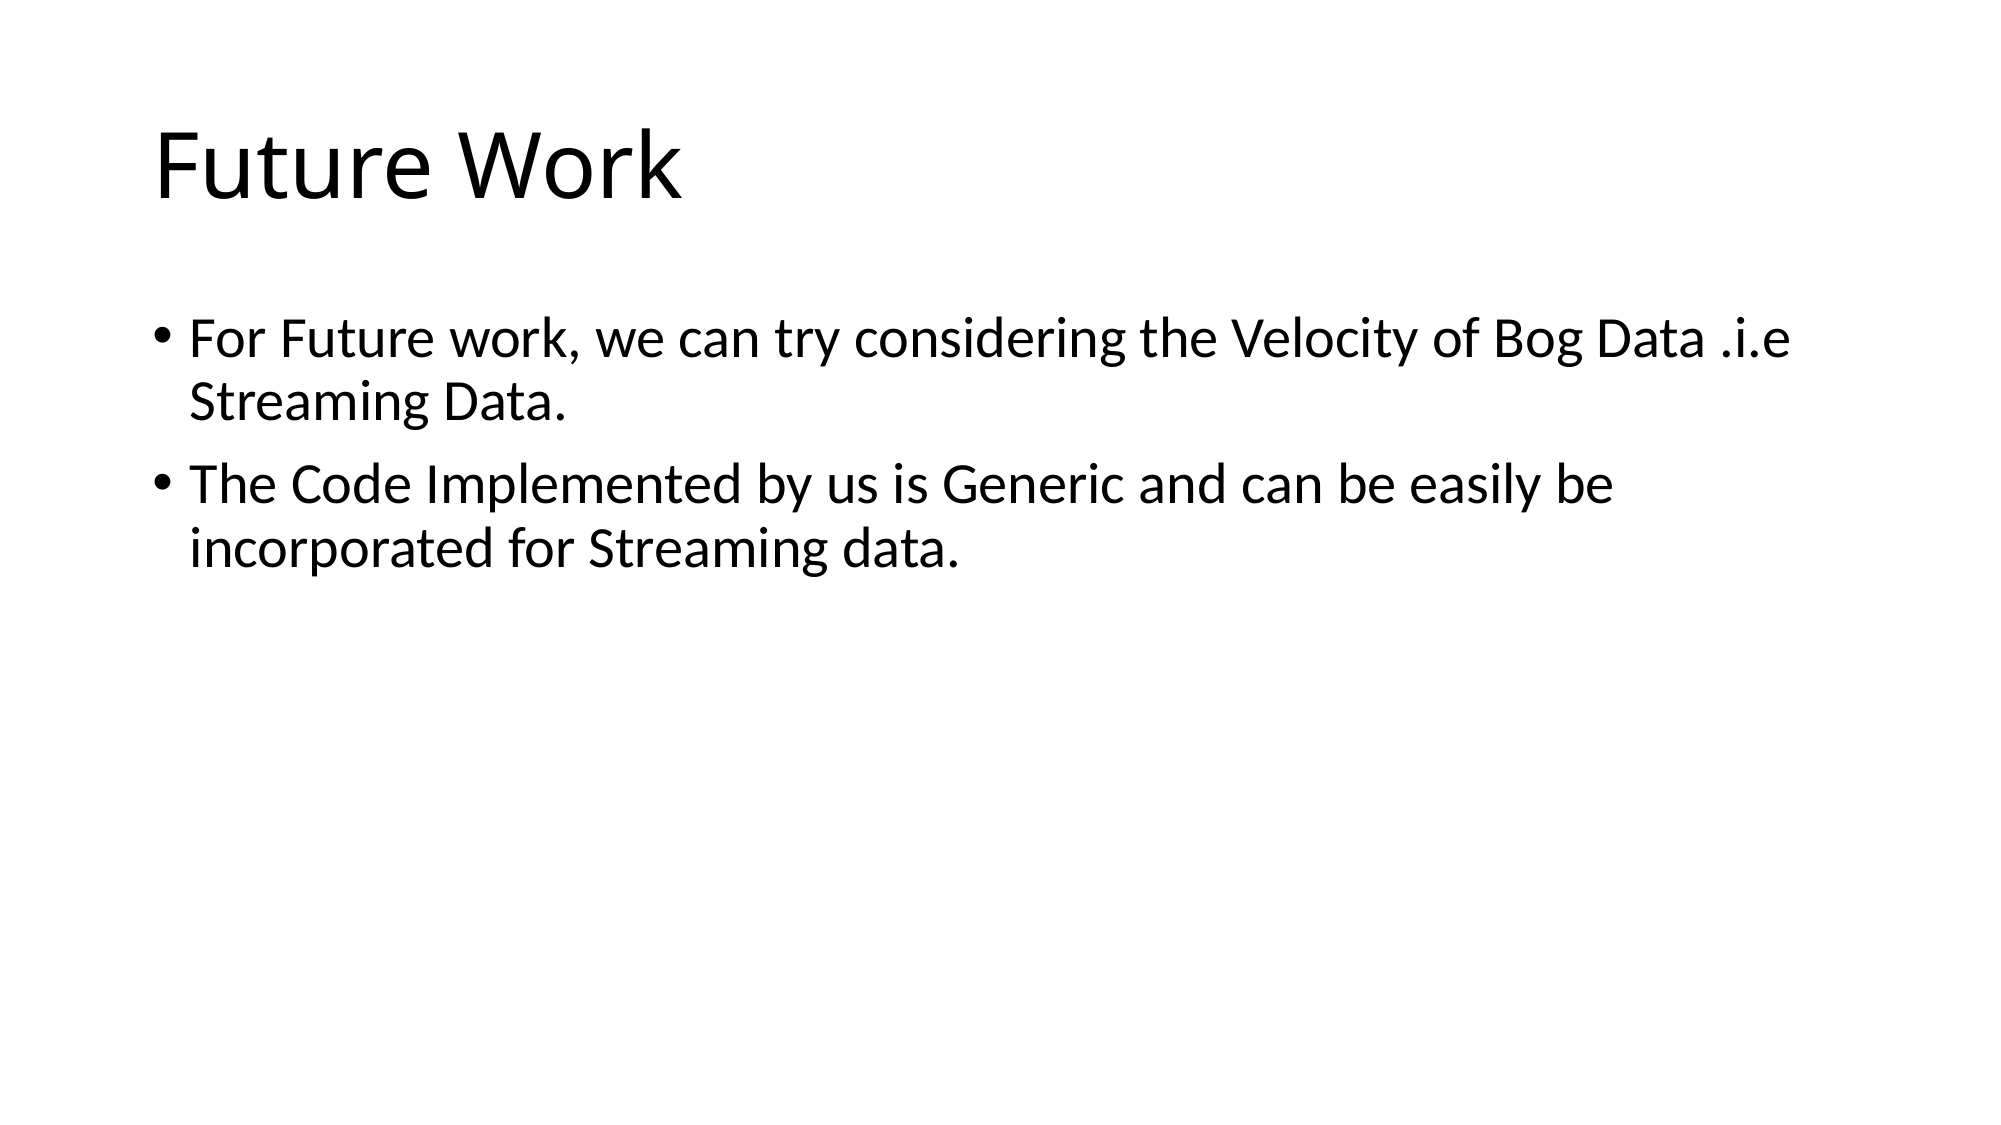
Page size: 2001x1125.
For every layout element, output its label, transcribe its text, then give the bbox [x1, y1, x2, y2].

title Future Work [137, 59, 1863, 278]
list For Future work, we can try considering the Velocity of Bog Data .i.e Streaming Data. The Code Implemented by us is Generic and can be easily be incorporated for Streaming data. [137, 299, 1863, 1014]
